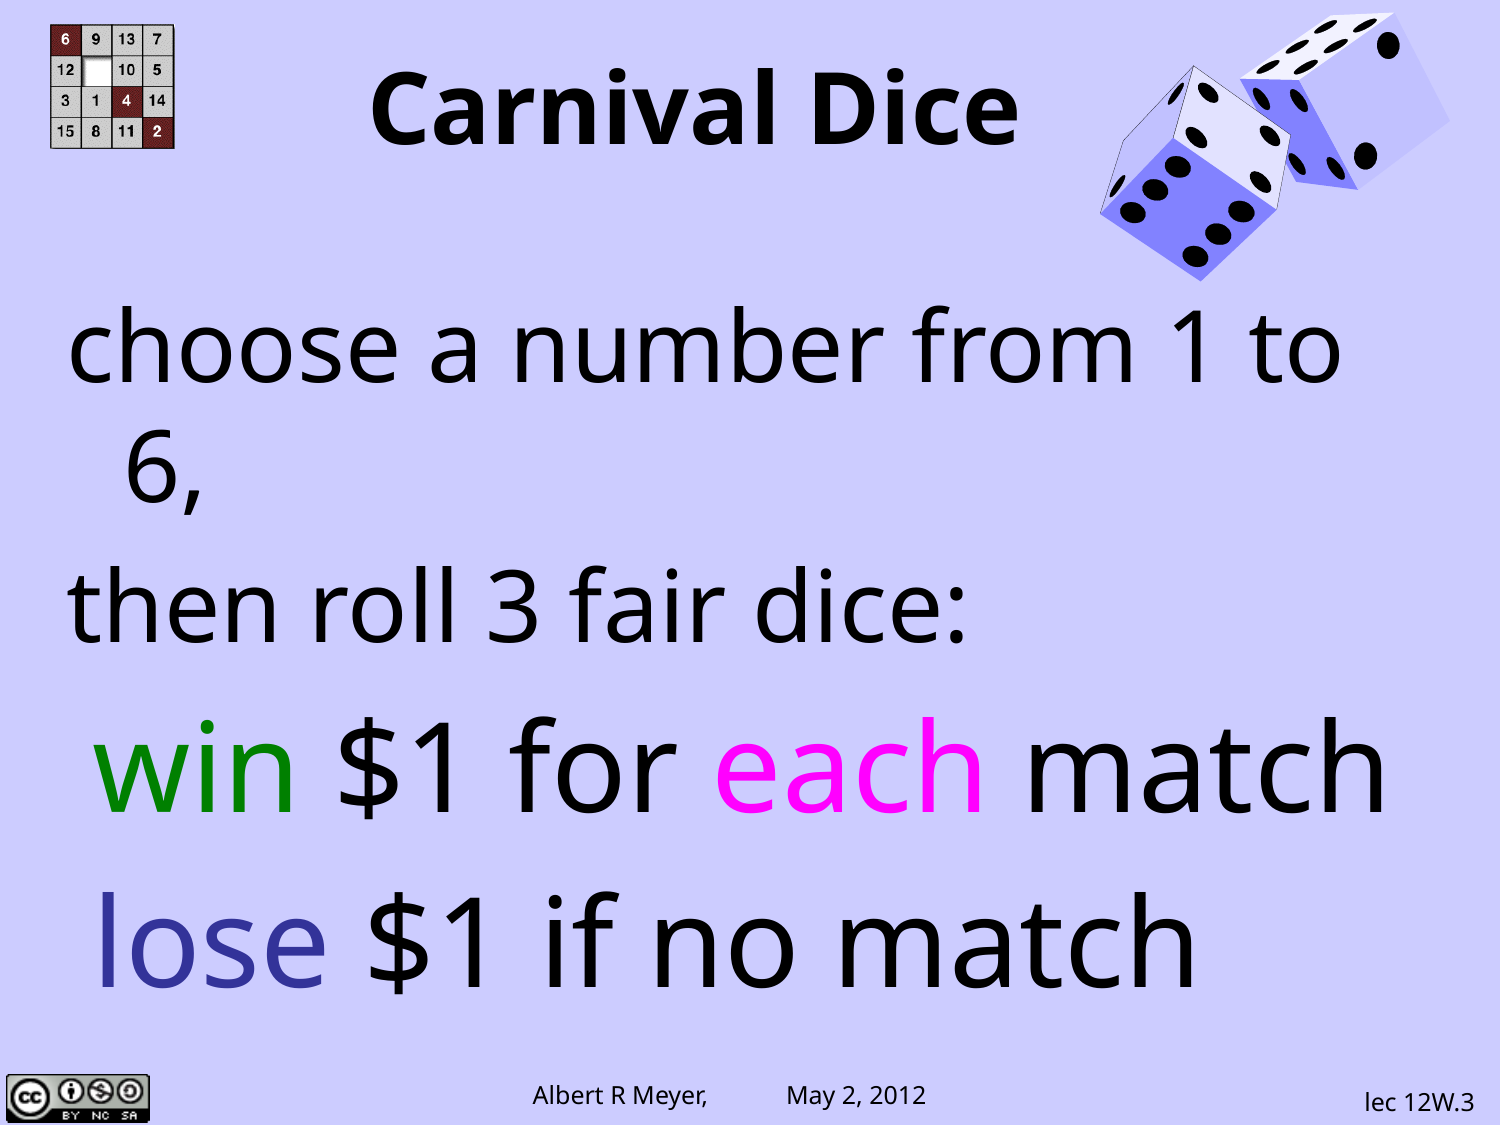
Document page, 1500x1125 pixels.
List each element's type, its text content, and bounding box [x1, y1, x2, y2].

list choose a number from 1 to 6, then roll 3 fair dice: win $1 for each match lose $1 if no match [51, 274, 1453, 938]
picture [1099, 12, 1451, 282]
slide_number lec 12W.3 [1239, 1078, 1491, 1120]
picture [50, 24, 175, 149]
picture [6, 1074, 150, 1123]
title Carnival Dice [230, 36, 1094, 172]
